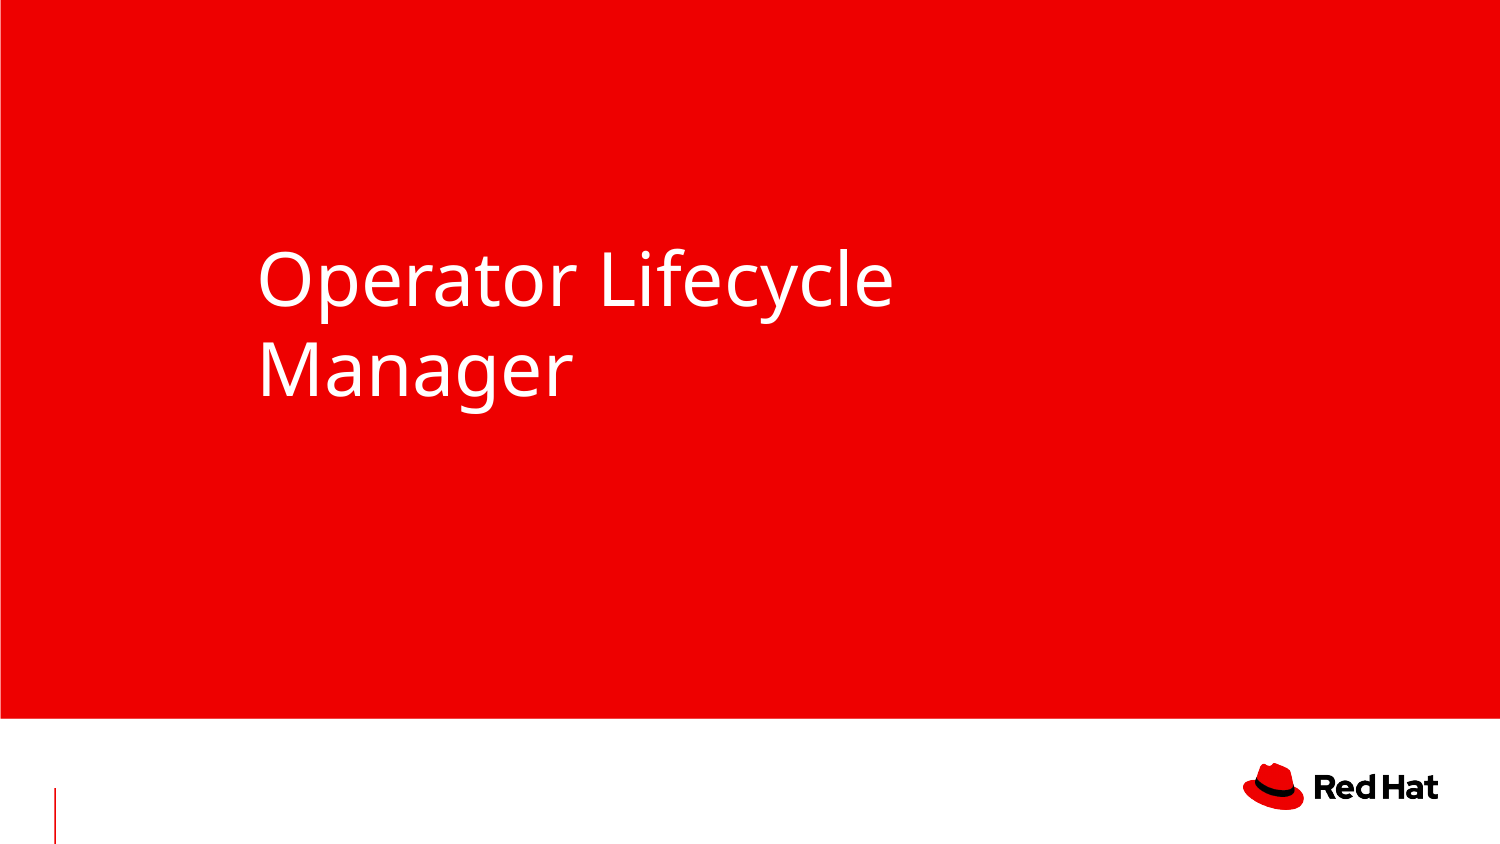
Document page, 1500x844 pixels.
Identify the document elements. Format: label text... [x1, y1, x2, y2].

picture [0, 0, 1500, 844]
picture [1243, 763, 1438, 810]
title Operator Lifecycle Manager [256, 214, 1184, 412]
